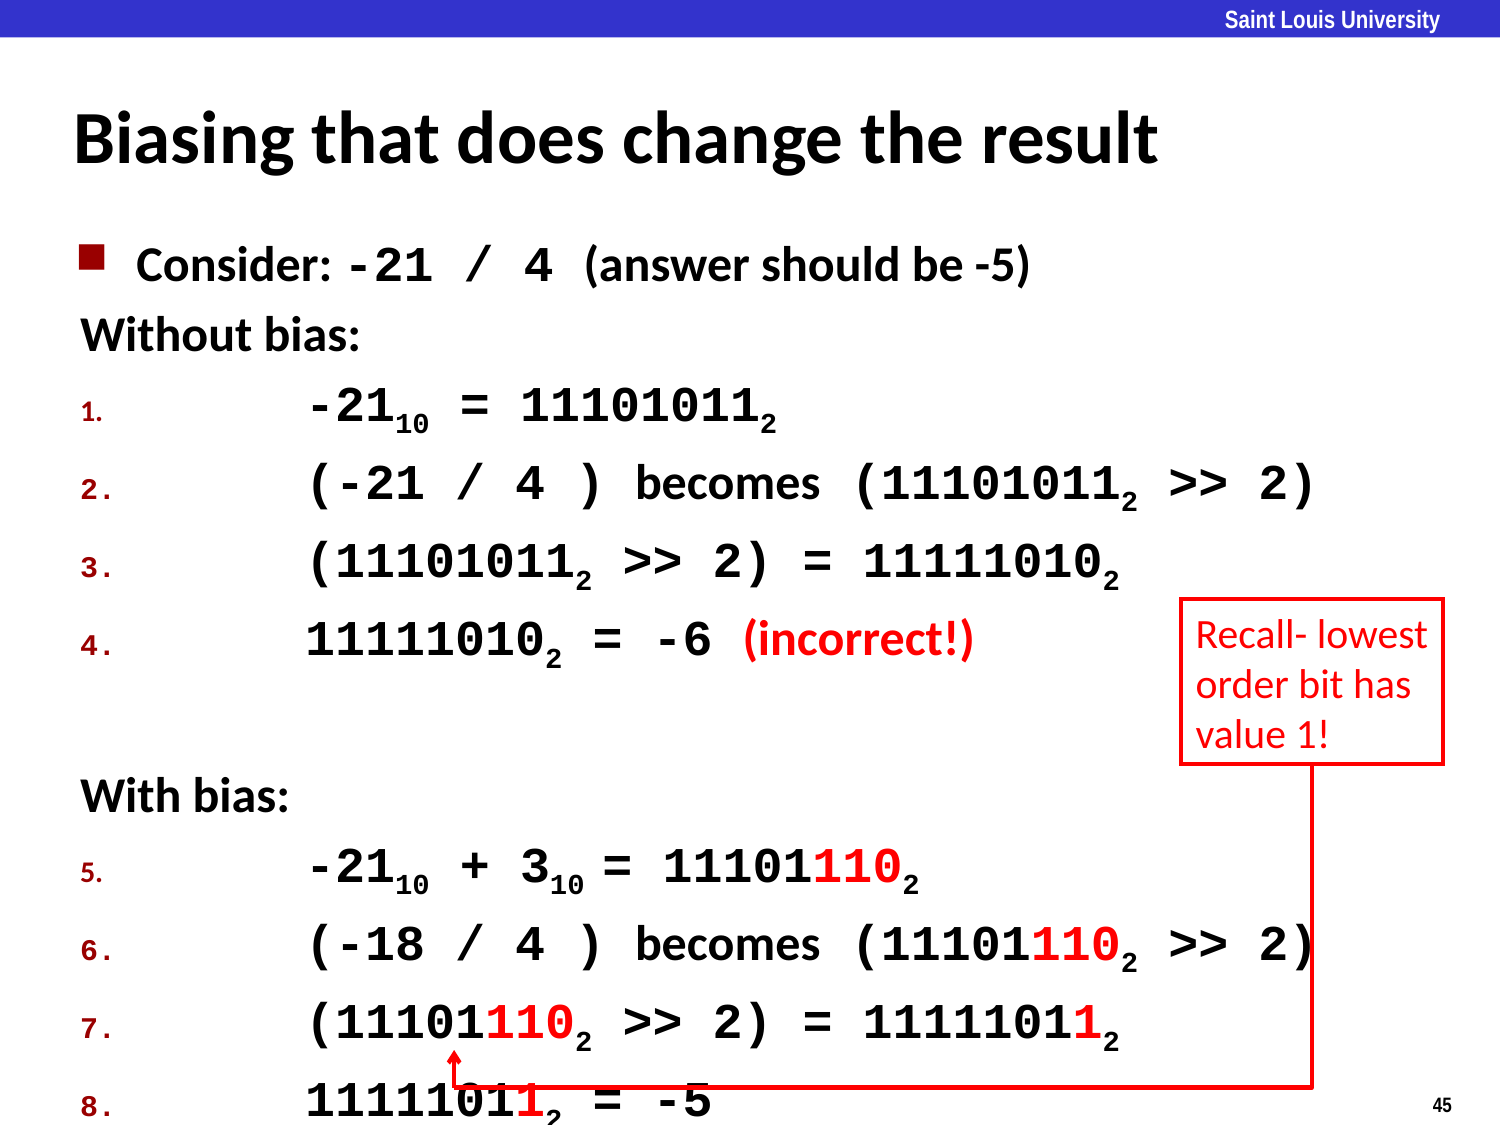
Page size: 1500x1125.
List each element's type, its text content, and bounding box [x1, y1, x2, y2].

title Biasing that does change the result [58, 71, 1305, 197]
text_box Recall- lowest order bit has value 1! [1180, 598, 1444, 764]
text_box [721, 497, 1045, 1125]
list Consider: -21 / 4 (answer should be -5) Without bias: -2110 = 111010112 (-21 / 4 ) becomes (111010112 >> 2) (111010112 >> 2) = 111110102 111110102 = -6 (incorrect!) With bias: -2110 + 310 = 111011102 (-18 / 4 ) becomes (111011102 >> 2) (111011102 >> 2) = 111110112 111110112 = -5 [64, 223, 1361, 1040]
